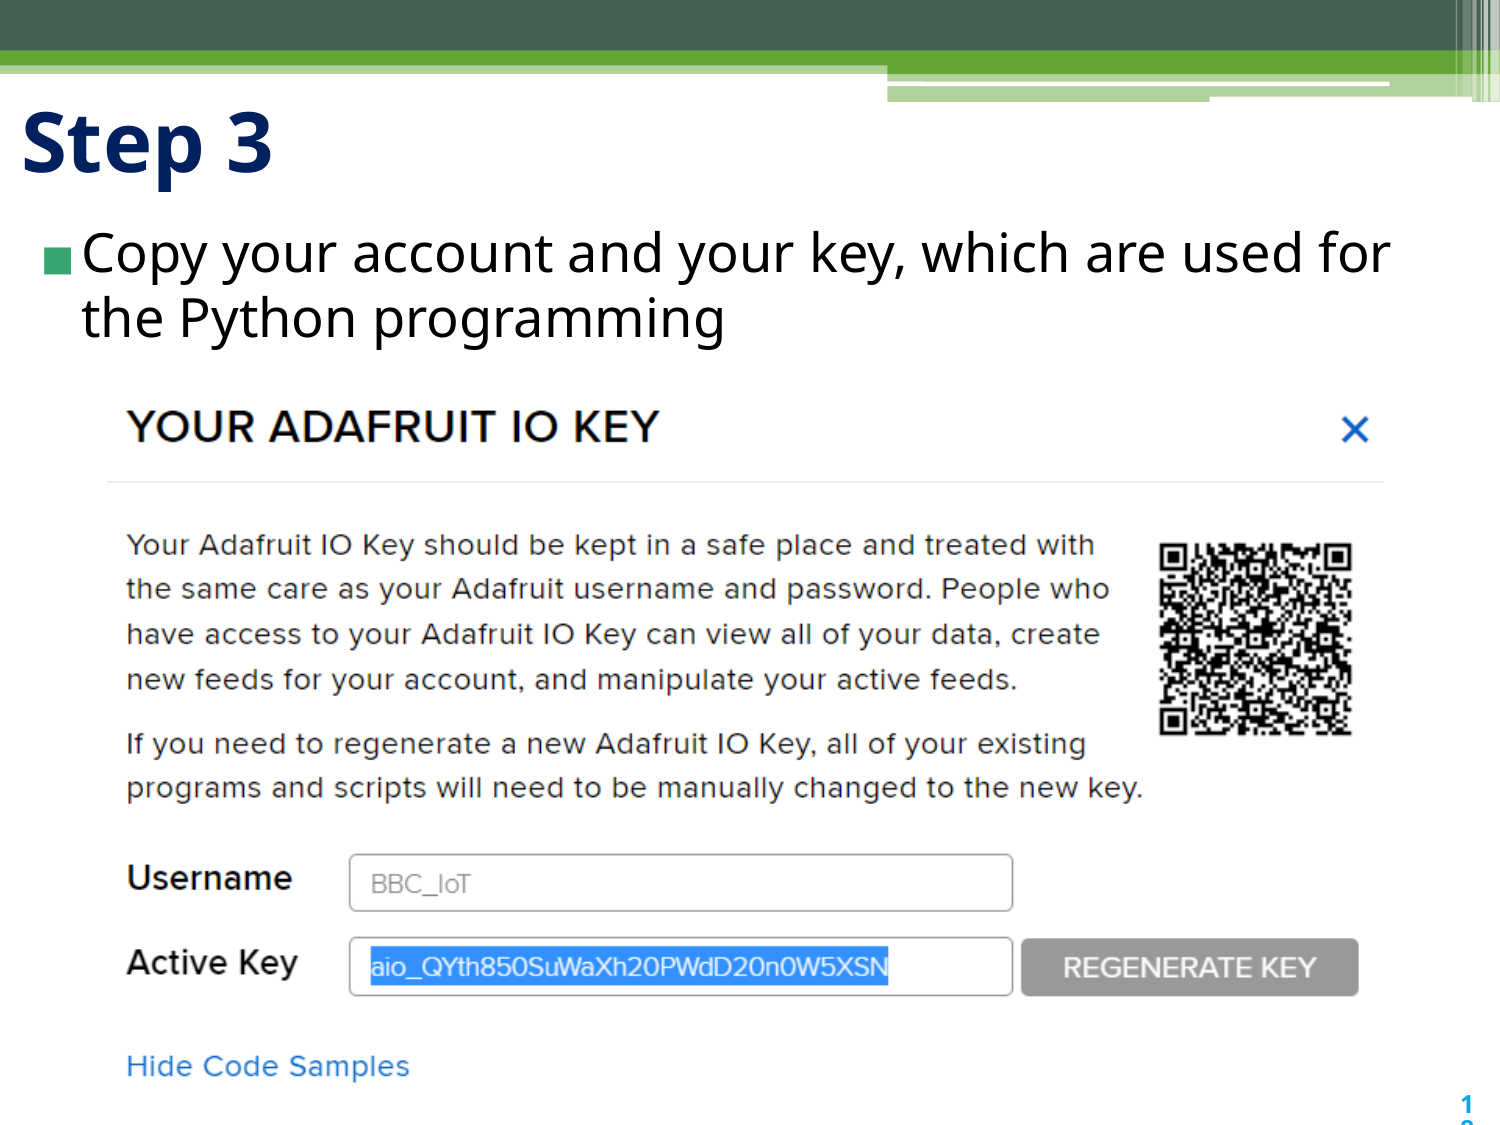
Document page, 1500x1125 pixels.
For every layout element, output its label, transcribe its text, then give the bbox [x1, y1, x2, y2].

picture [106, 400, 1384, 1103]
list Copy your account and your key, which are used for the Python programming [6, 210, 1485, 1103]
title Step 3 [6, 77, 1485, 201]
